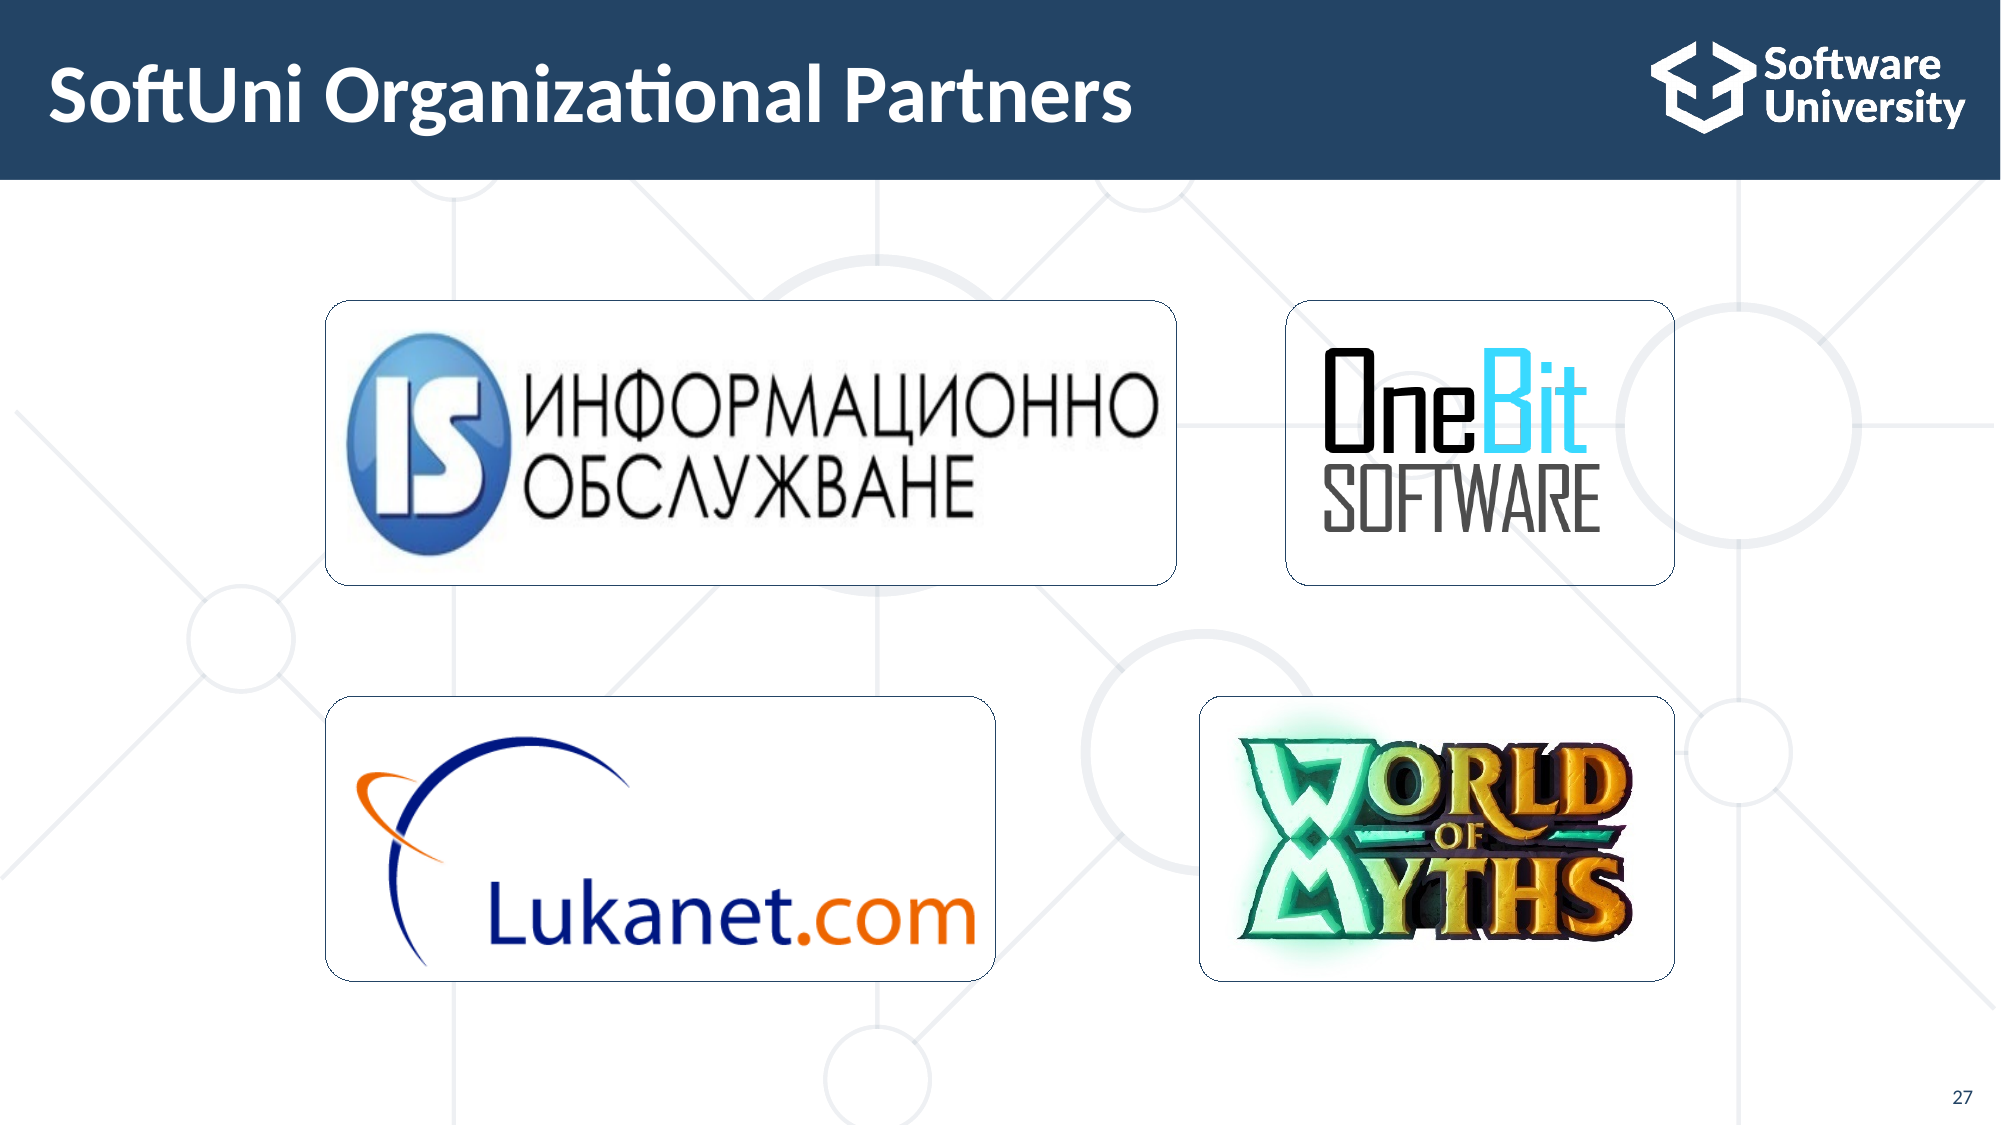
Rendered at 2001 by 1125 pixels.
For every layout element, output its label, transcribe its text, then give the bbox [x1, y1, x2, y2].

picture [1651, 41, 1966, 134]
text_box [324, 300, 1675, 982]
title SoftUni Organizational Partners [31, 16, 1625, 162]
slide_number 27 [1927, 1067, 1989, 1117]
